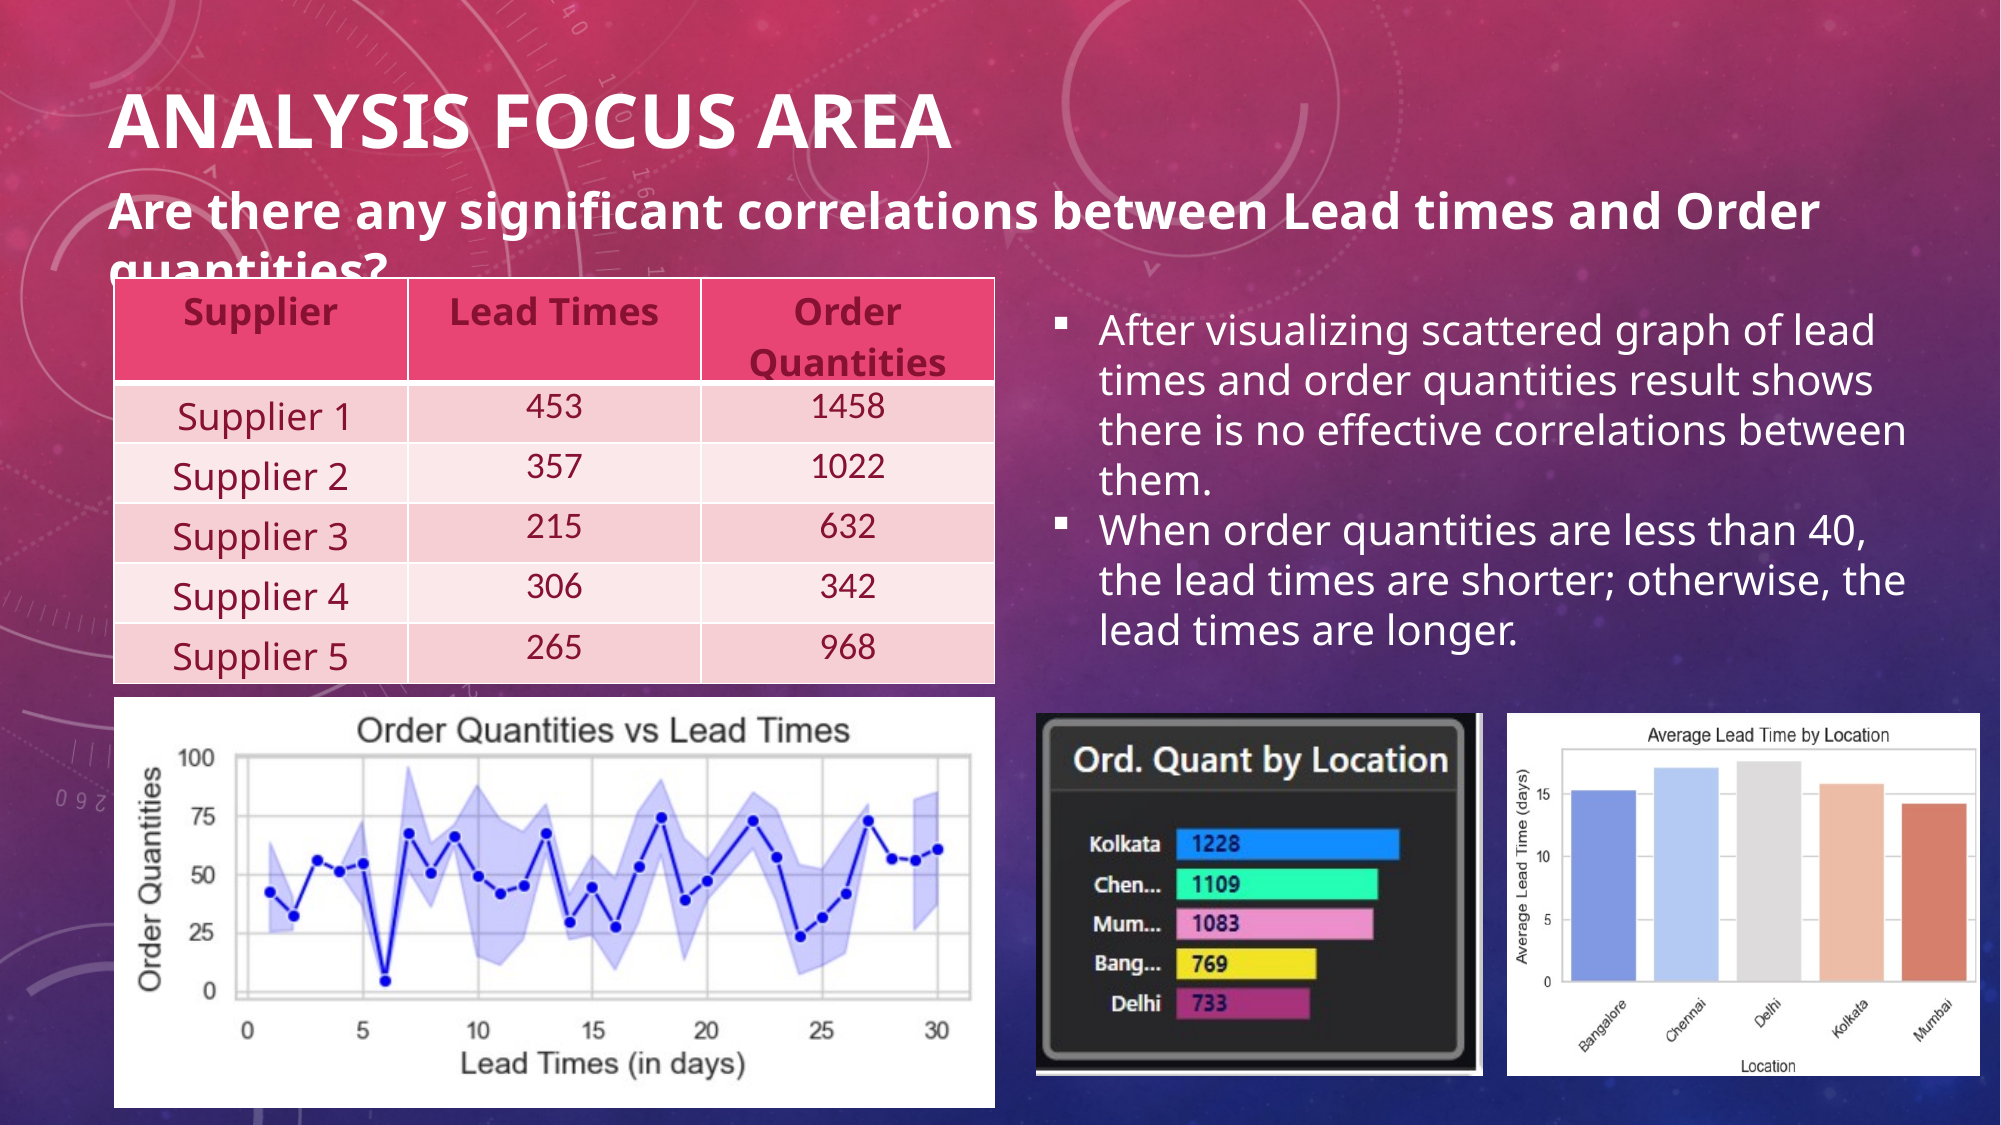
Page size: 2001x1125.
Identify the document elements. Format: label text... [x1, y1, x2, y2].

table_cell Supplier 3 [115, 504, 407, 562]
text_box Are there any significant correlations between Lead times and Order quantities? [93, 172, 1980, 307]
table_cell 968 [702, 624, 994, 683]
table_cell 453 [409, 386, 700, 442]
table_cell 342 [702, 564, 994, 622]
table_cell 1022 [702, 444, 994, 502]
table_cell Supplier 2 [115, 444, 407, 502]
picture [0, 0, 2001, 1125]
table_header Lead Times [409, 279, 700, 380]
table_cell 632 [702, 504, 994, 562]
text_box ANALYSIS FOCUS AREA [93, 66, 1274, 171]
table_cell Supplier 5 [115, 624, 407, 683]
table_cell 215 [409, 504, 700, 562]
table_header Order Quantities [702, 279, 994, 380]
table_cell 306 [409, 564, 700, 622]
text_box After visualizing scattered graph of lead times and order quantities result shows there is no effective correlations between them. When order quantities are less than 40, the lead times are shorter; otherwise, the lead times are longer. [1036, 296, 1955, 662]
table_cell 265 [409, 624, 700, 683]
table_cell Supplier 1 [115, 386, 407, 442]
table_header Supplier [115, 279, 407, 380]
table_cell 357 [409, 444, 700, 502]
table_cell 1458 [702, 386, 994, 442]
table_cell Supplier 4 [115, 564, 407, 622]
